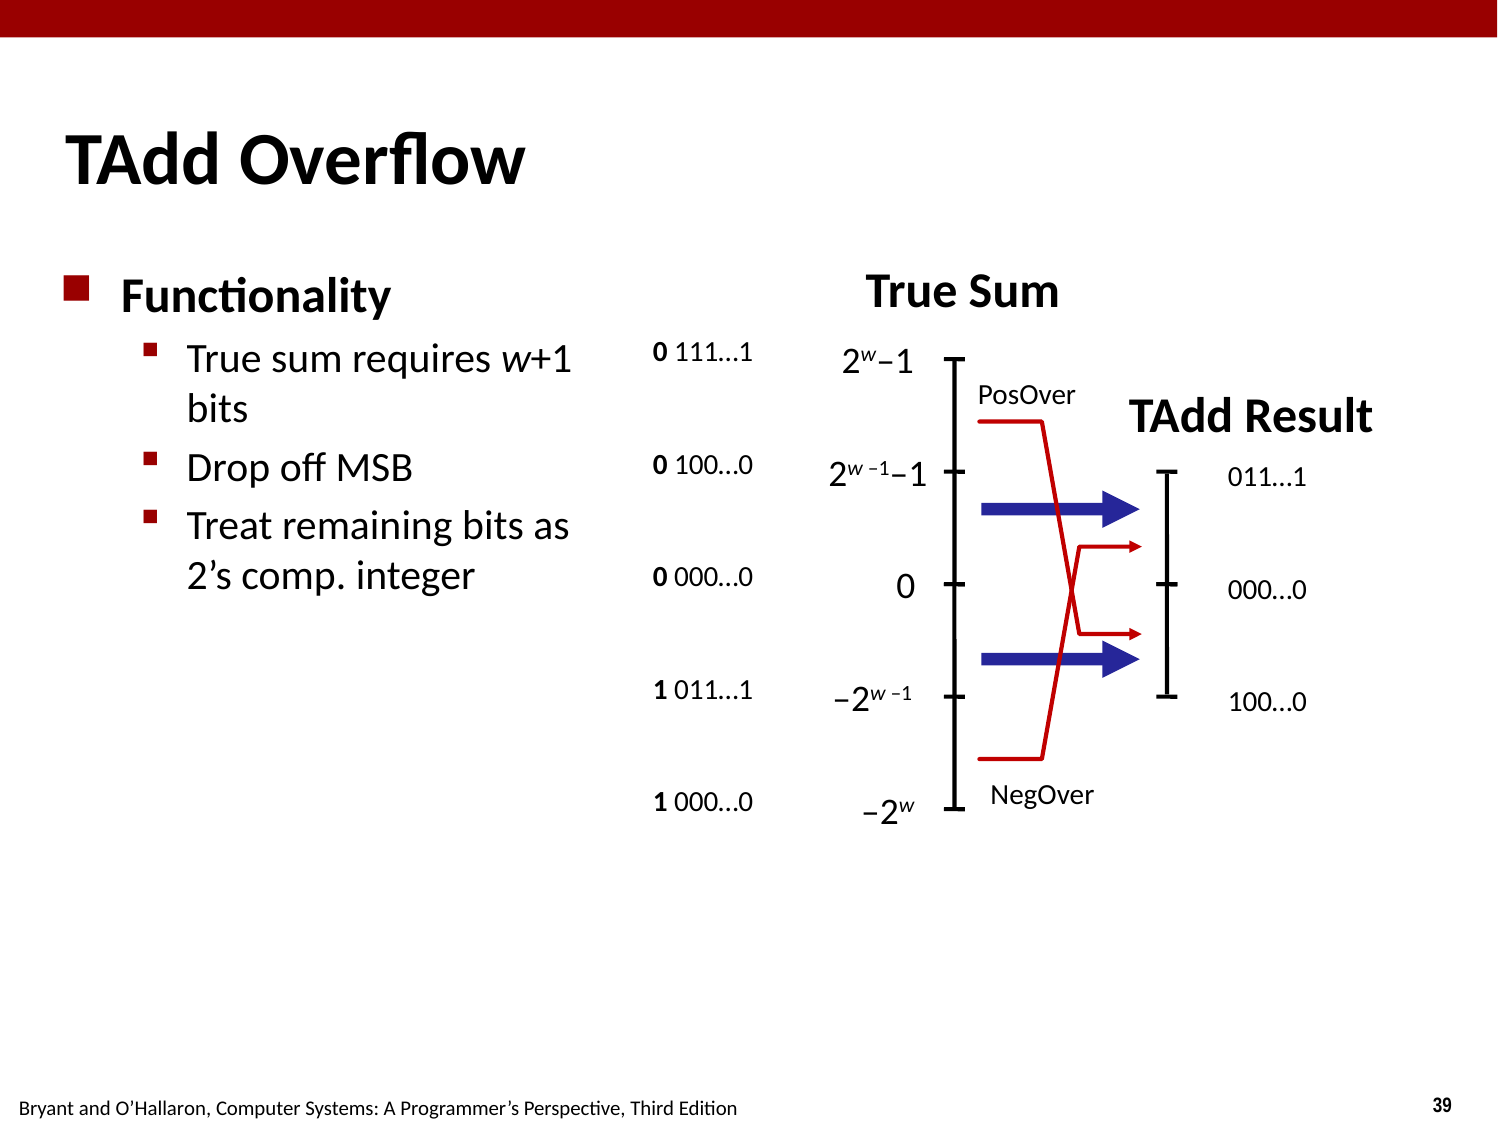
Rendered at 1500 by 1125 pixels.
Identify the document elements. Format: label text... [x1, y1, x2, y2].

text_box [1078, 591, 1142, 641]
text_box 1 011…1 [638, 662, 769, 713]
text_box NegOver [975, 767, 1110, 818]
text_box TAdd Result [1113, 374, 1389, 450]
title TAdd Overflow [49, 108, 1160, 201]
text_box 1 000…0 [638, 775, 769, 825]
text_box 0 [881, 553, 931, 613]
text_box 100…0 [1212, 675, 1323, 725]
text_box PosOver [963, 367, 1092, 418]
list Functionality True sum requires w+1 bits Drop off MSB Treat remaining bits as 2’s comp. integer [49, 255, 594, 1113]
text_box 0 000…0 [638, 550, 769, 600]
text_box 000…0 [1212, 562, 1323, 613]
text_box [979, 540, 1142, 760]
text_box 011…1 [1212, 450, 1323, 500]
text_box [979, 421, 1078, 588]
text_box 0 111…1 [638, 325, 769, 375]
text_box –2w [845, 779, 929, 839]
text_box [1058, 502, 1140, 516]
text_box 0 100…0 [638, 437, 769, 488]
text_box –2w –1 [817, 667, 927, 727]
text_box 2w –1–1 [813, 442, 969, 502]
text_box 2w–1 [826, 328, 929, 388]
text_box [1060, 652, 1140, 666]
text_box True Sum [850, 249, 1076, 325]
